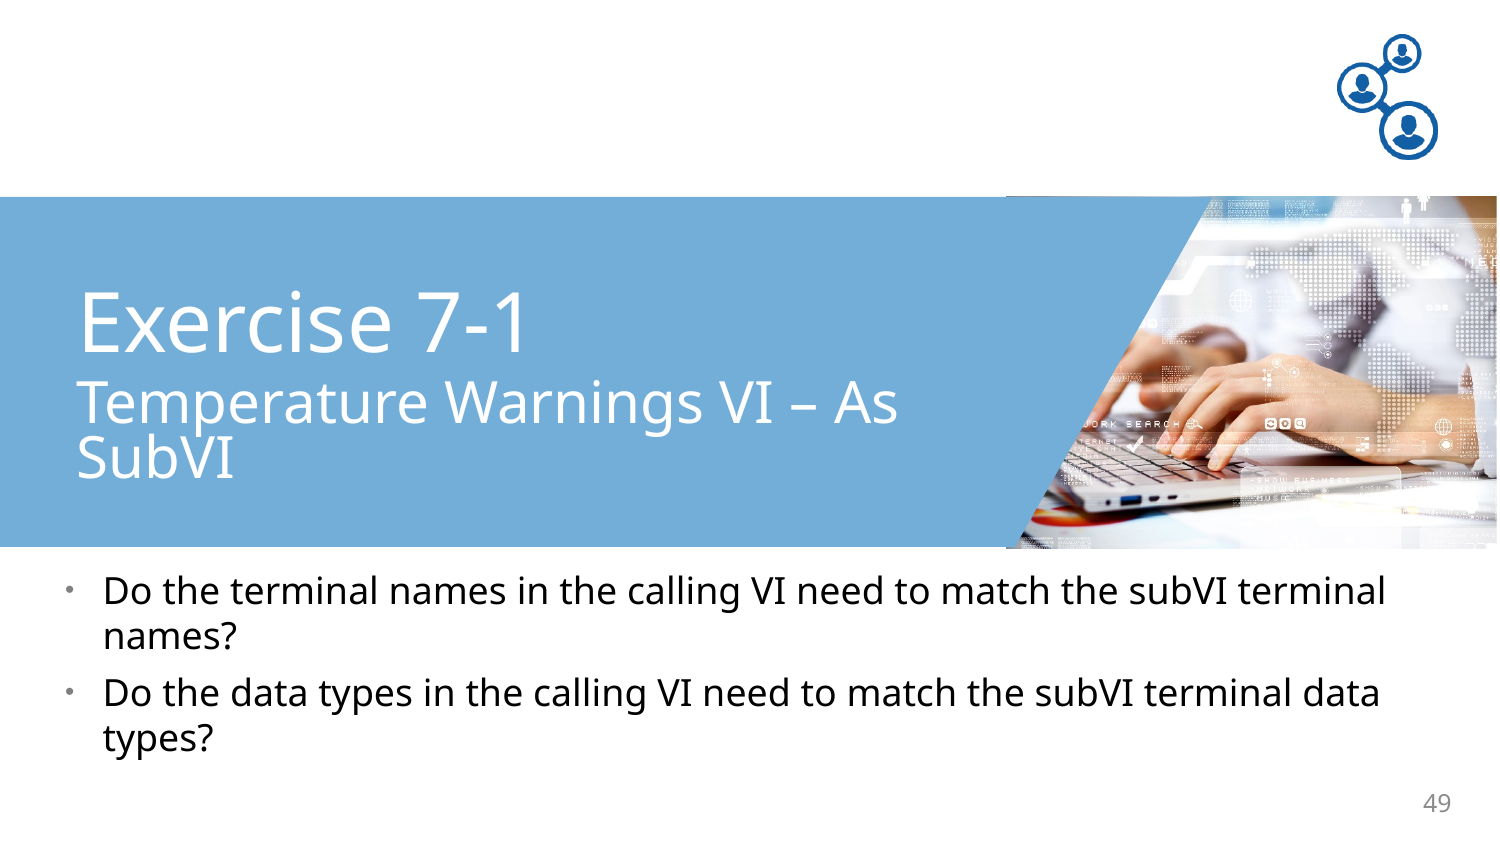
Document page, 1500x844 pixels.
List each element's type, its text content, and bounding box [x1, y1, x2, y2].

list Exercise 7-1 [62, 281, 1058, 367]
list Temperature Warnings VI – As SubVI [61, 370, 1057, 456]
picture [1337, 34, 1438, 160]
picture [1006, 196, 1497, 549]
list Do the terminal names in the calling VI need to match the subVI terminal names? Do the data types in the calling VI need to match the subVI terminal data types? [50, 559, 1425, 772]
slide_number 49 [1400, 782, 1475, 828]
